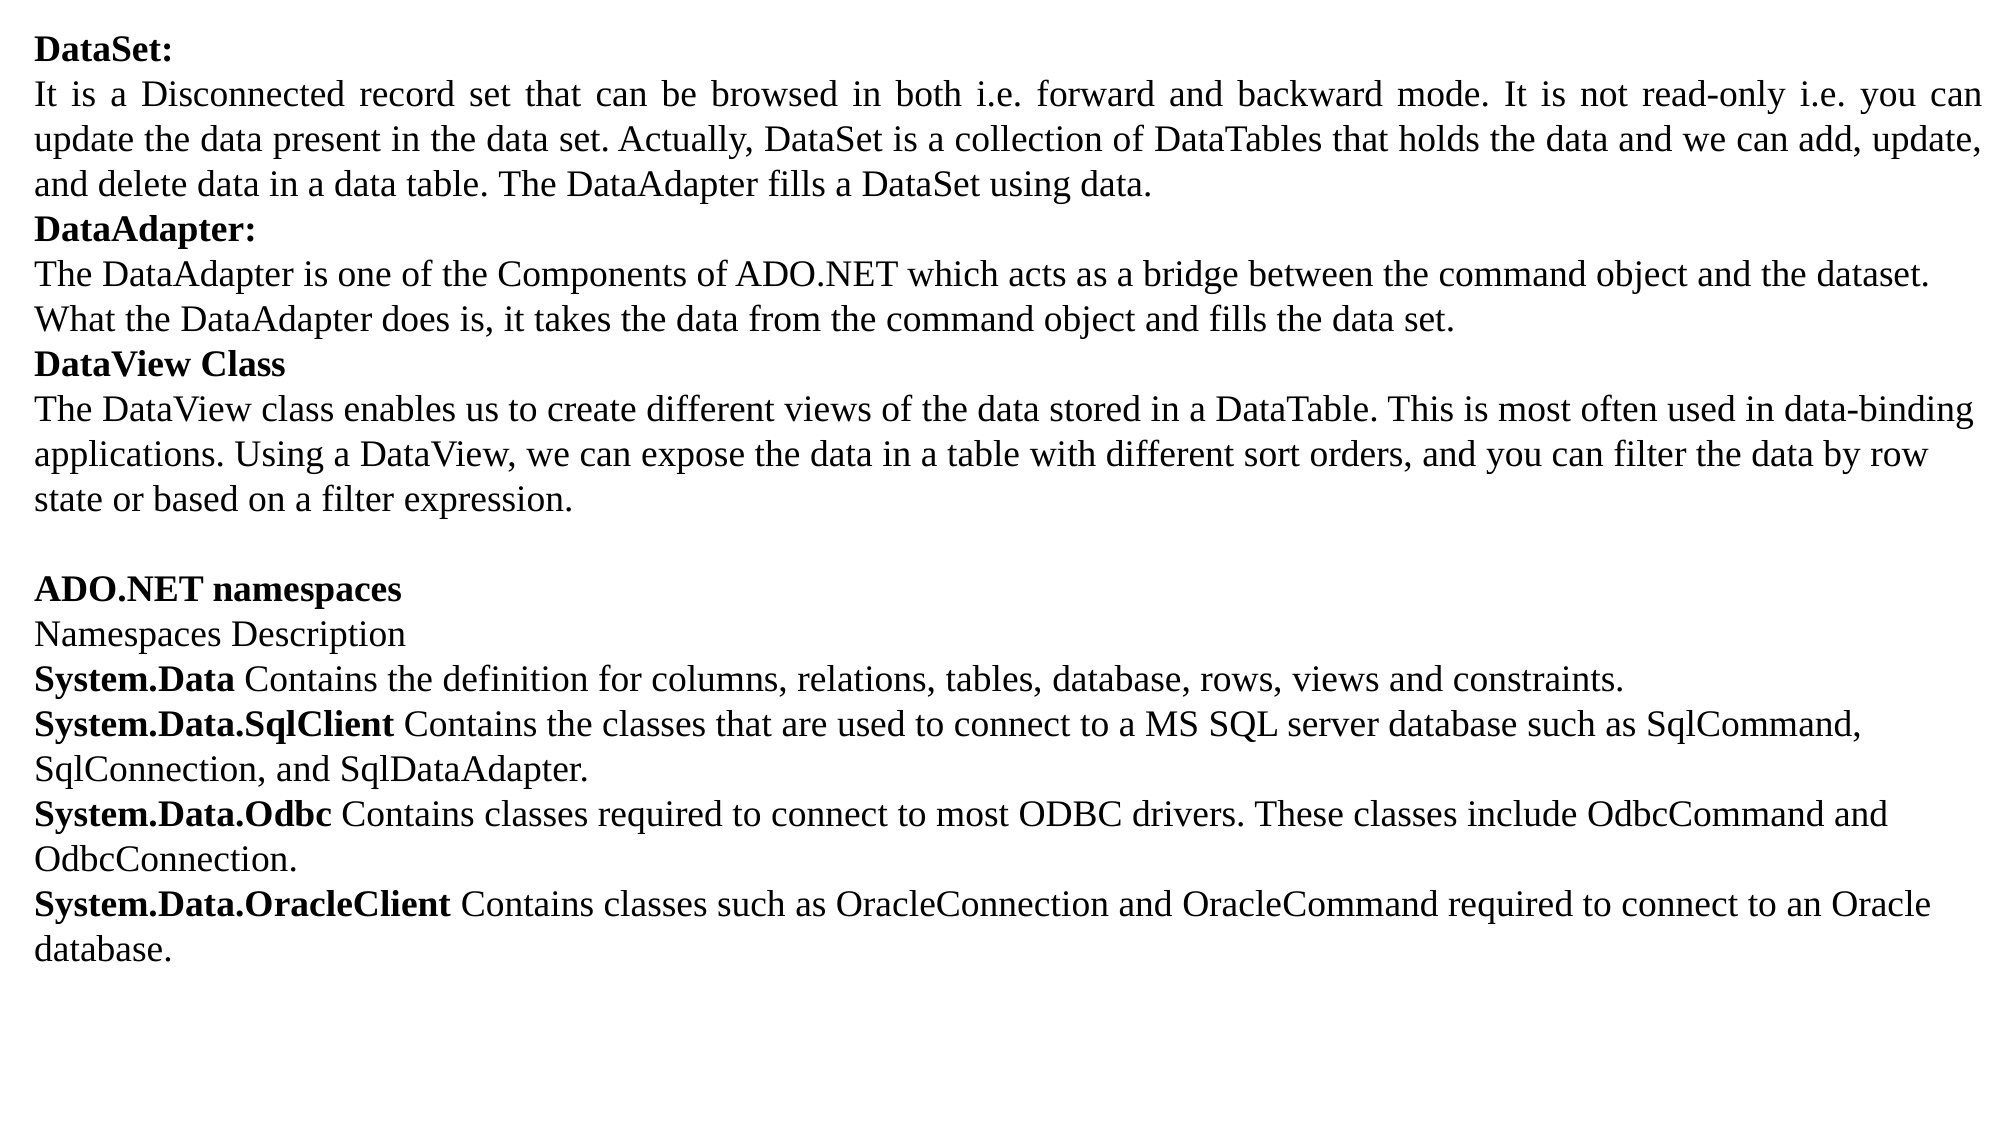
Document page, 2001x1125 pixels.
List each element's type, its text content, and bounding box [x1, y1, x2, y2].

text_box DataSet: It is a Disconnected record set that can be browsed in both i.e. forward and backward mode. It is not read-only i.e. you can update the data present in the data set. Actually, DataSet is a collection of DataTables that holds the data and we can add, update, and delete data in a data table. The DataAdapter fills a DataSet using data. DataAdapter: The DataAdapter is one of the Components of ADO.NET which acts as a bridge between the command object and the dataset. What the DataAdapter does is, it takes the data from the command object and fills the data set. DataView Class The DataView class enables us to create different views of the data stored in a DataTable. This is most often used in data-binding applications. Using a DataView, we can expose the data in a table with different sort orders, and you can filter the data by row state or based on a filter expression. ADO.NET namespaces Namespaces Description System.Data Contains the definition for columns, relations, tables, database, rows, views and constraints. System.Data.SqlClient Contains the classes that are used to connect to a MS SQL server database such as SqlCommand, SqlConnection, and SqlDataAdapter. System.Data.Odbc Contains classes required to connect to most ODBC drivers. These classes include OdbcCommand and OdbcConnection. System.Data.OracleClient Contains classes such as OracleConnection and OracleCommand required to connect to an Oracle database. [19, 16, 2000, 1021]
